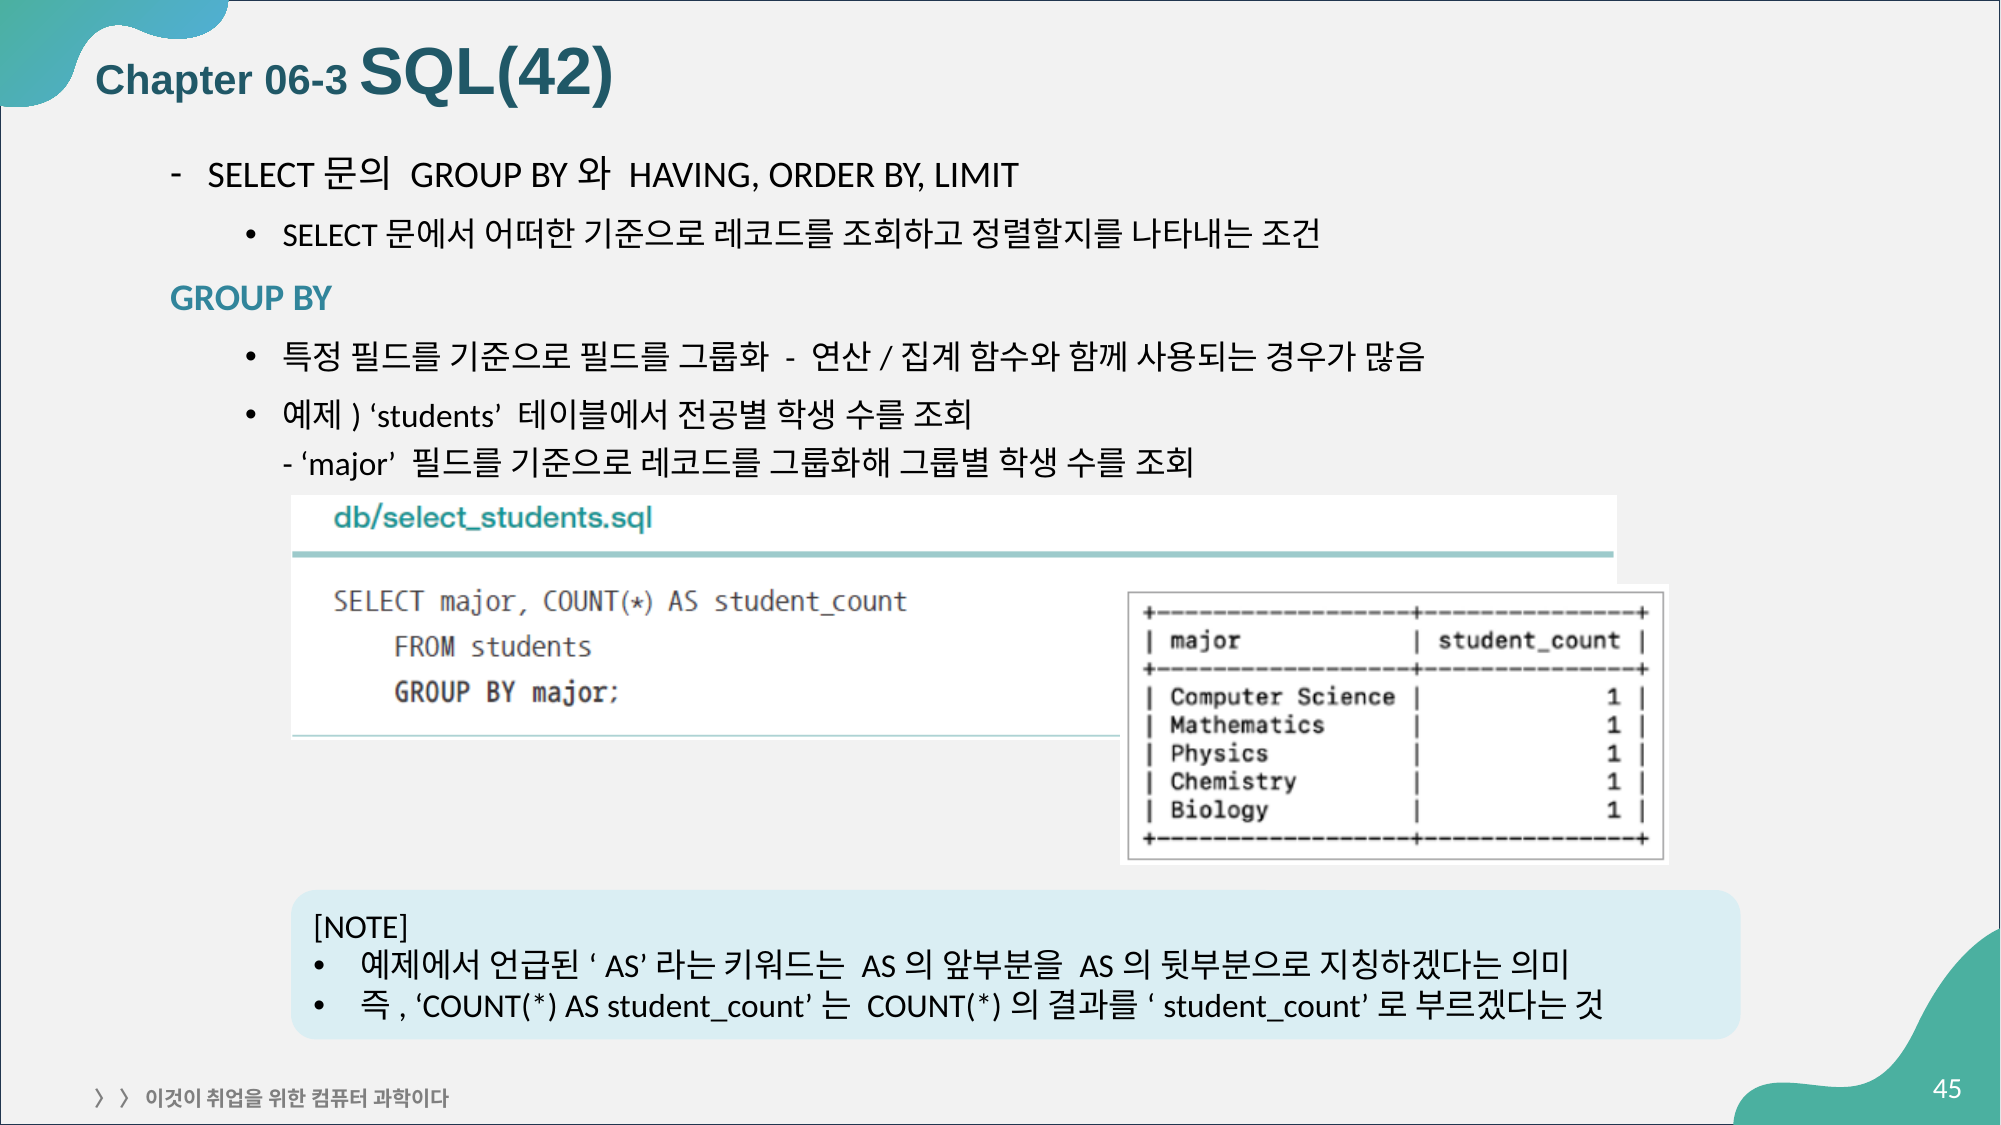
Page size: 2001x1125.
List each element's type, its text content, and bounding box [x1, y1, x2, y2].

picture [290, 495, 1670, 865]
list SELECT문의 GROUP BY와 HAVING, ORDER BY, LIMIT SELECT문에서 어떠한 기준으로 레코드를 조회하고 정렬할지를 나타내는 조건 GROUP BY 특정 필드를 기준으로 필드를 그룹화 - 연산/집계 함수와 함께 사용되는 경우가 많음 예제) ‘students’ 테이블에서 전공별 학생 수를 조회 - ‘major’ 필드를 기준으로 레코드를 그룹화해 그룹별 학생 수를 조회 [79, 133, 1931, 1035]
slide_number ‹#› [1917, 1061, 1984, 1122]
footer 〉 〉 이것이 취업을 위한 컴퓨터 과학이다 [79, 1078, 755, 1114]
text_box [NOTE] 예제에서 언급된 ‘AS’라는 키워드는 AS의 앞부분을 AS의 뒷부분으로 지칭하겠다는 의미 즉, ‘COUNT(*) AS student_count’는 COUNT(*)의 결과를 ‘student_count’로 부르겠다는 것 [291, 889, 1741, 1040]
title Chapter 06-3 SQL(42) [79, 17, 1931, 128]
